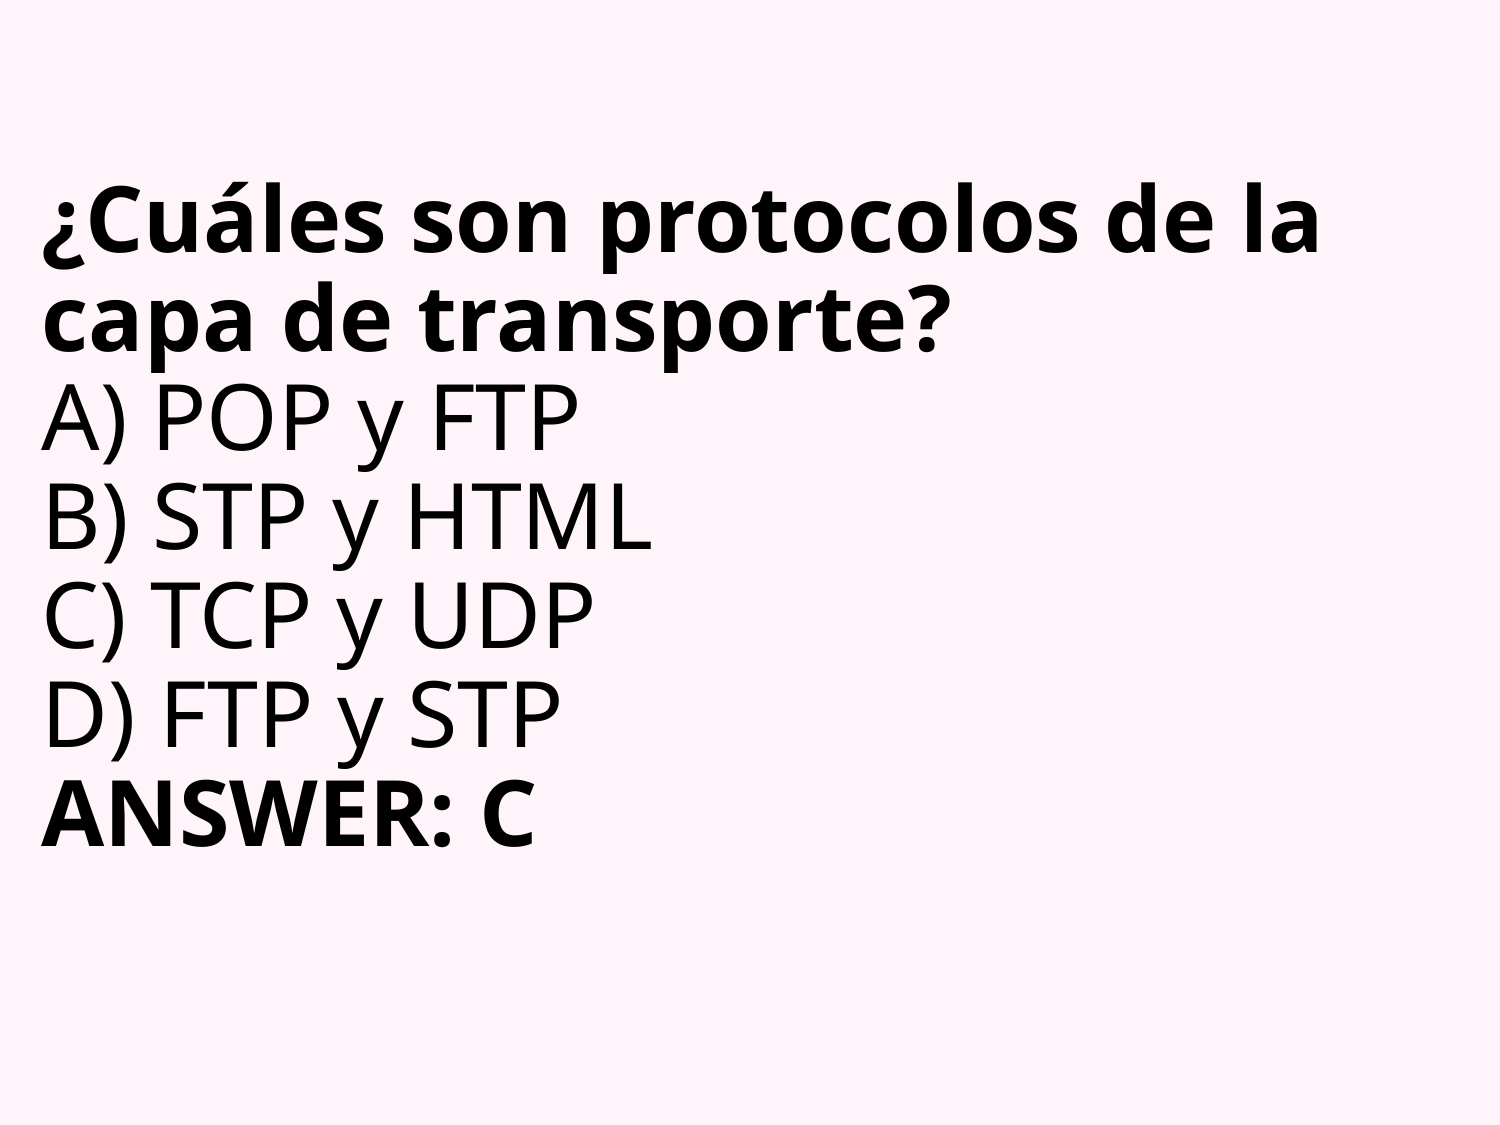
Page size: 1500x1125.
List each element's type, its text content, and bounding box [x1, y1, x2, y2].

title ¿Cuáles son protocolos de la capa de transporte? A) POP y FTP B) STP y HTML C) TCP y UDP D) FTP y STP ANSWER: C [26, 166, 1469, 960]
